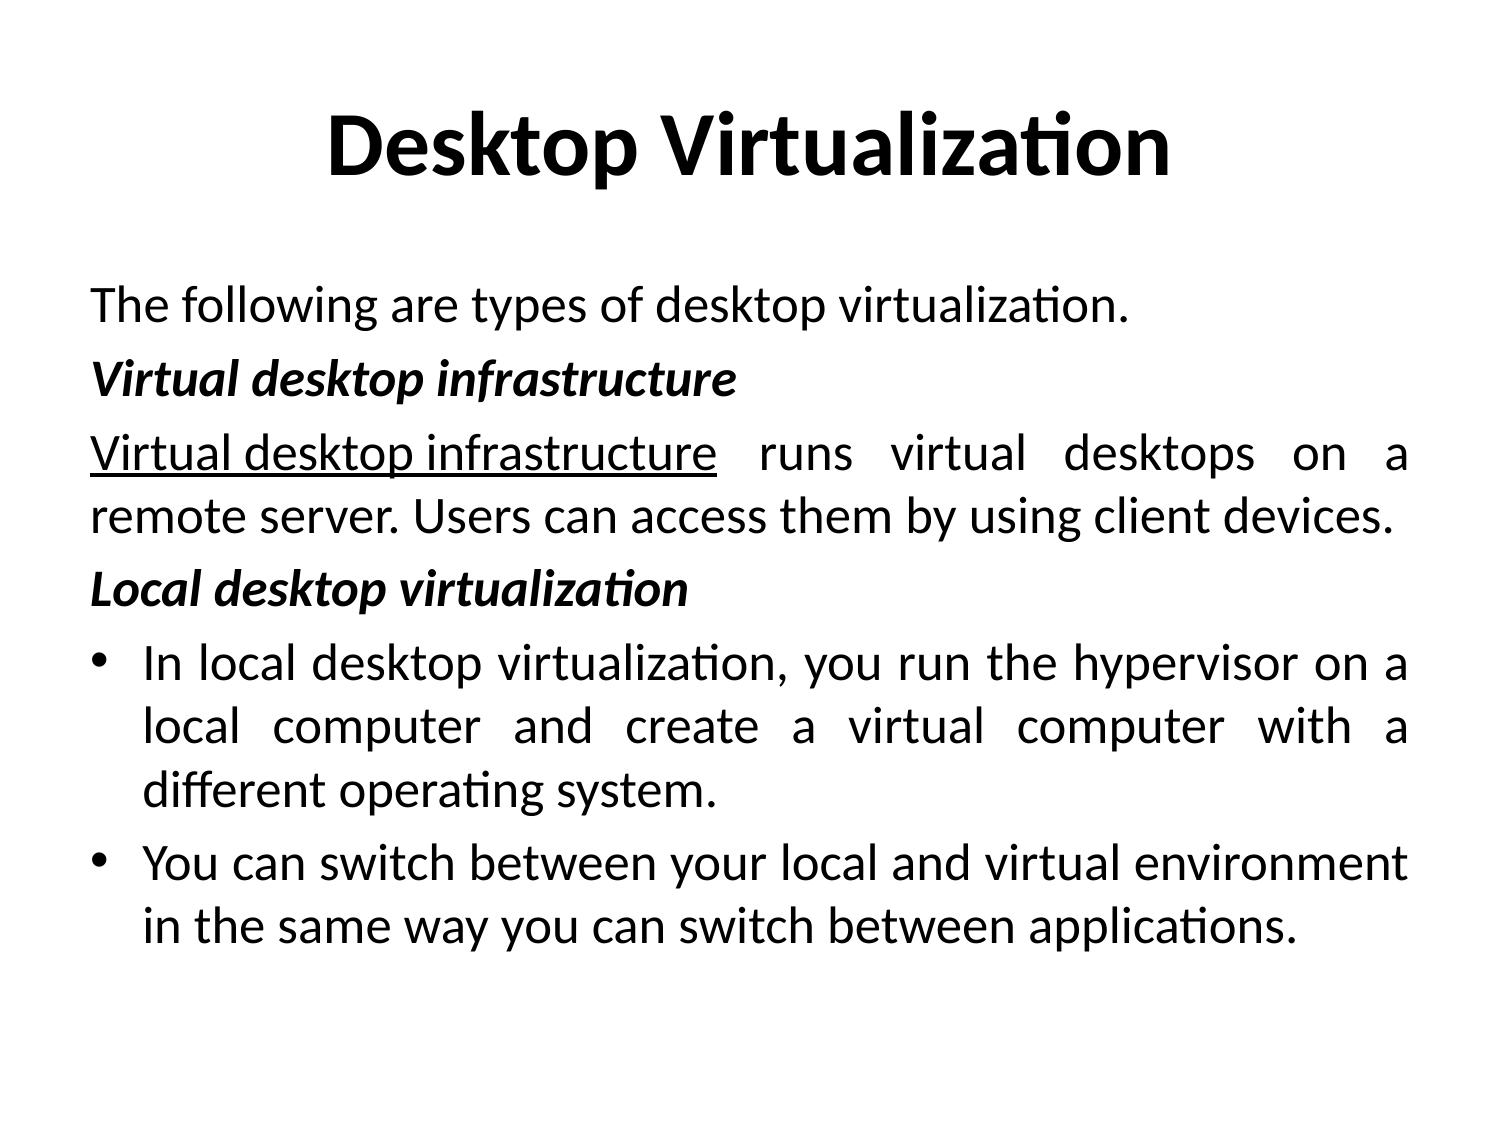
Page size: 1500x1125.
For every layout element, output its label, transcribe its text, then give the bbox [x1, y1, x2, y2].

title Desktop Virtualization [75, 45, 1425, 233]
list The following are types of desktop virtualization. Virtual desktop infrastructure Virtual desktop infrastructure runs virtual desktops on a remote server. Users can access them by using client devices. Local desktop virtualization In local desktop virtualization, you run the hypervisor on a local computer and create a virtual computer with a different operating system. You can switch between your local and virtual environment in the same way you can switch between applications. [75, 262, 1425, 1005]
